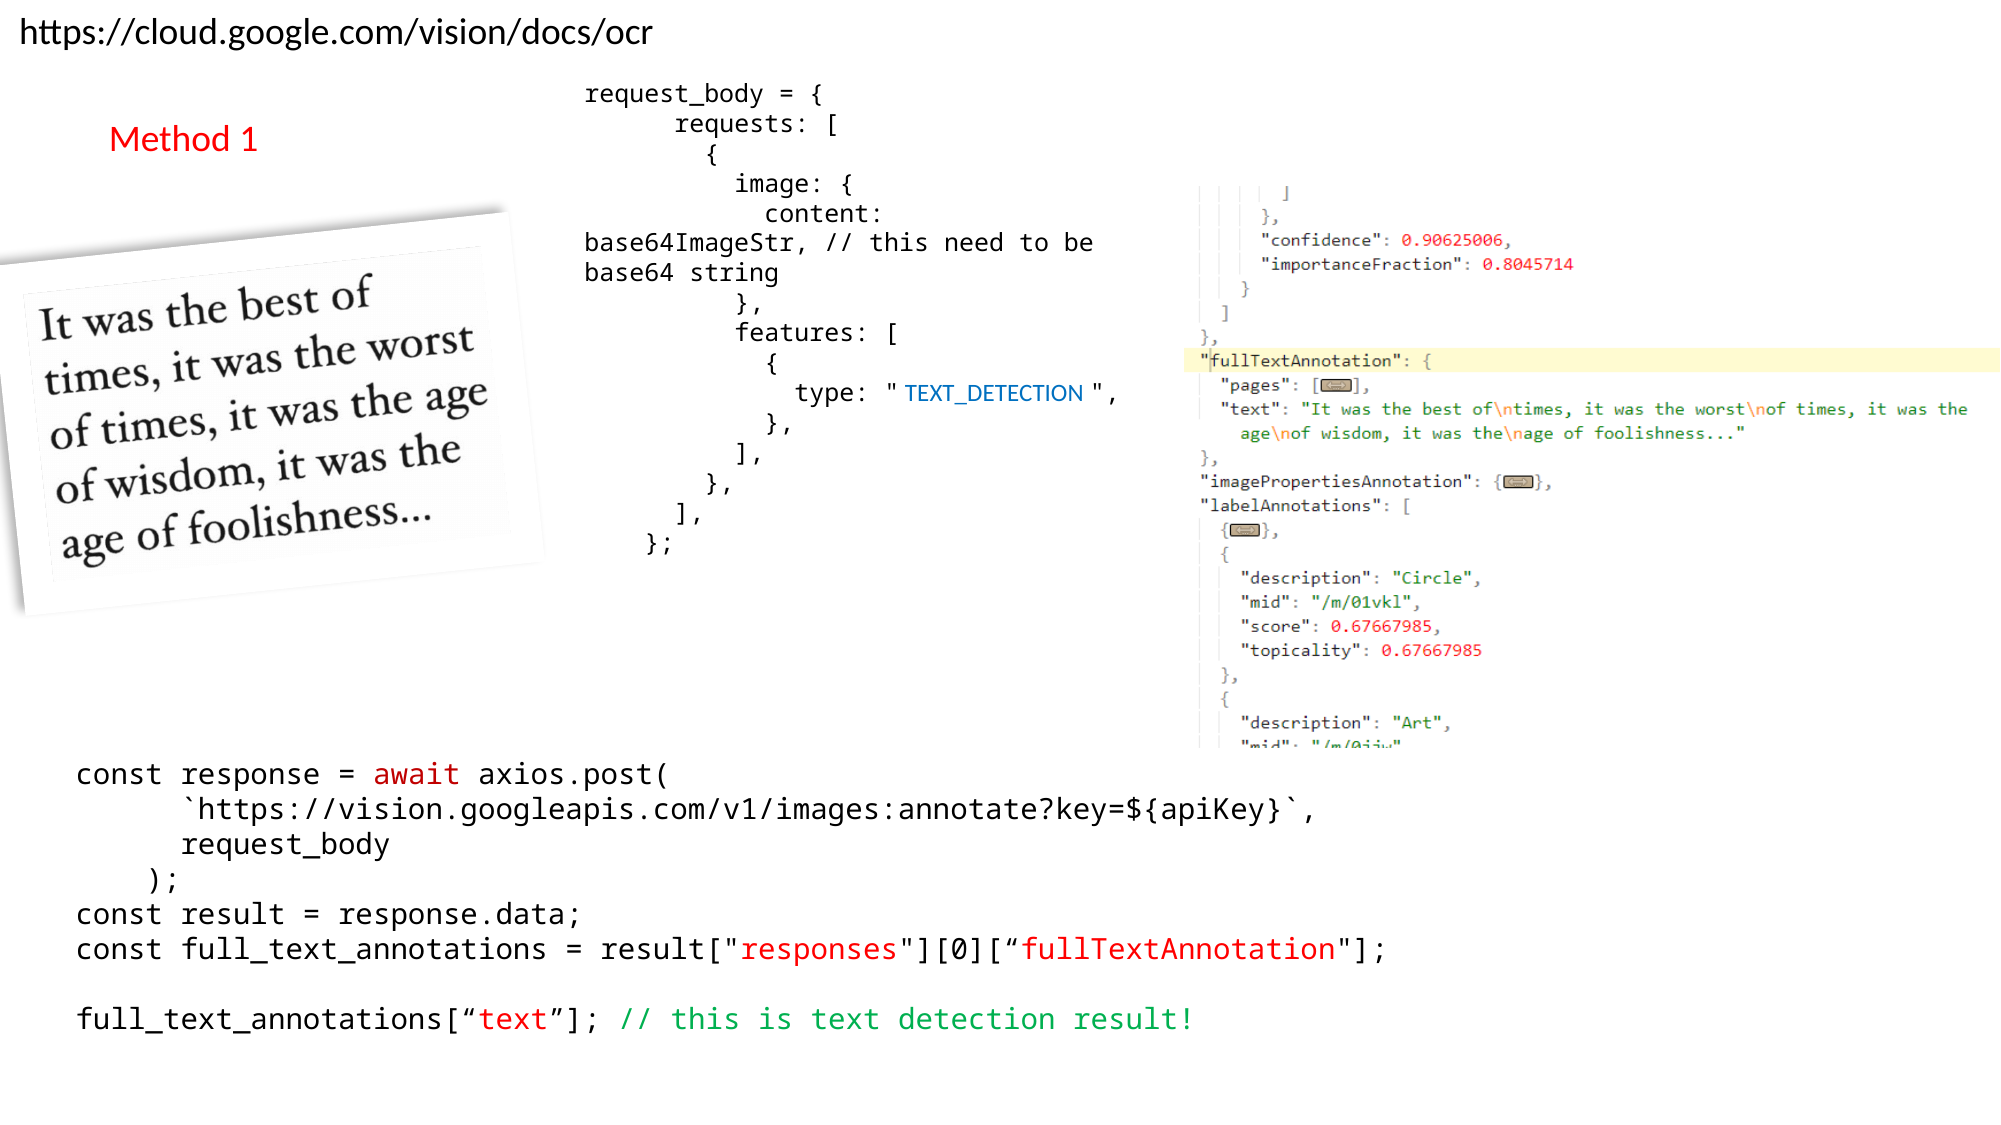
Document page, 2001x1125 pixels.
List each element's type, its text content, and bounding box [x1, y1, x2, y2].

text_box Method 1 [94, 106, 280, 167]
text_box const response = await axios.post( `https://vision.googleapis.com/v1/images:annotate?key=${apiKey}`, request_body ); const result = response.data; const full_text_annotations = result["responses"][0][“fullTextAnnotation"]; full_text_annotations[“text”]; // this is text detection result! [60, 747, 1568, 1043]
text_box request_body = { requests: [ { image: { content: base64ImageStr, // this need to be base64 string }, features: [ { type: " TEXT_DETECTION ", }, ], }, ], }; [569, 0, 1170, 599]
picture [24, 247, 510, 581]
text_box https://cloud.google.com/vision/docs/ocr [4, 0, 670, 60]
picture [1184, 186, 2000, 748]
